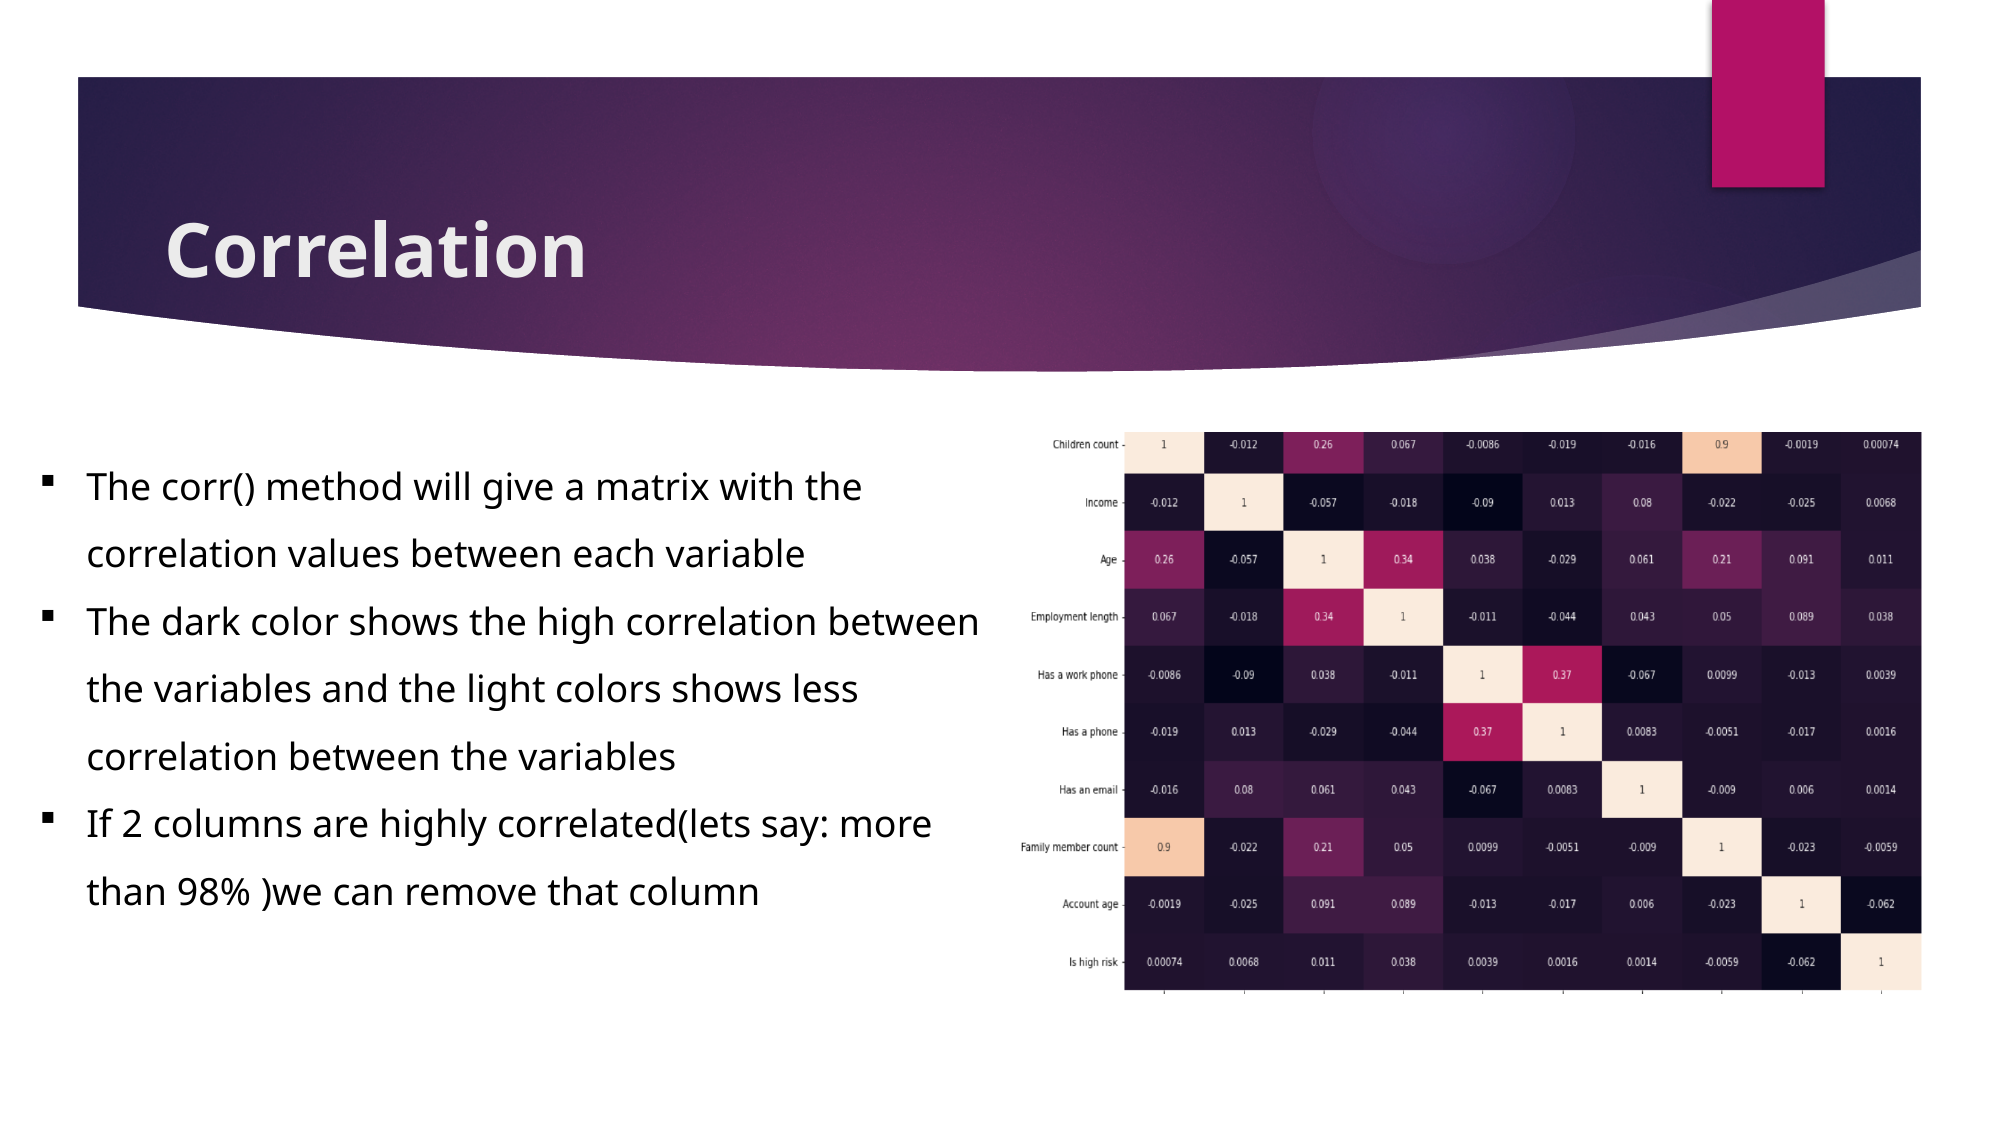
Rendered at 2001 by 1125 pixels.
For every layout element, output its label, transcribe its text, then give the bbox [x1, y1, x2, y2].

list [996, 432, 1931, 994]
title Correlation [149, 111, 1850, 383]
text_box The corr() method will give a matrix with the correlation values between each variable The dark color shows the high correlation between the variables and the light colors shows less correlation between the variables If 2 columns are highly correlated(lets say: more than 98% )we can remove that column [24, 433, 994, 921]
